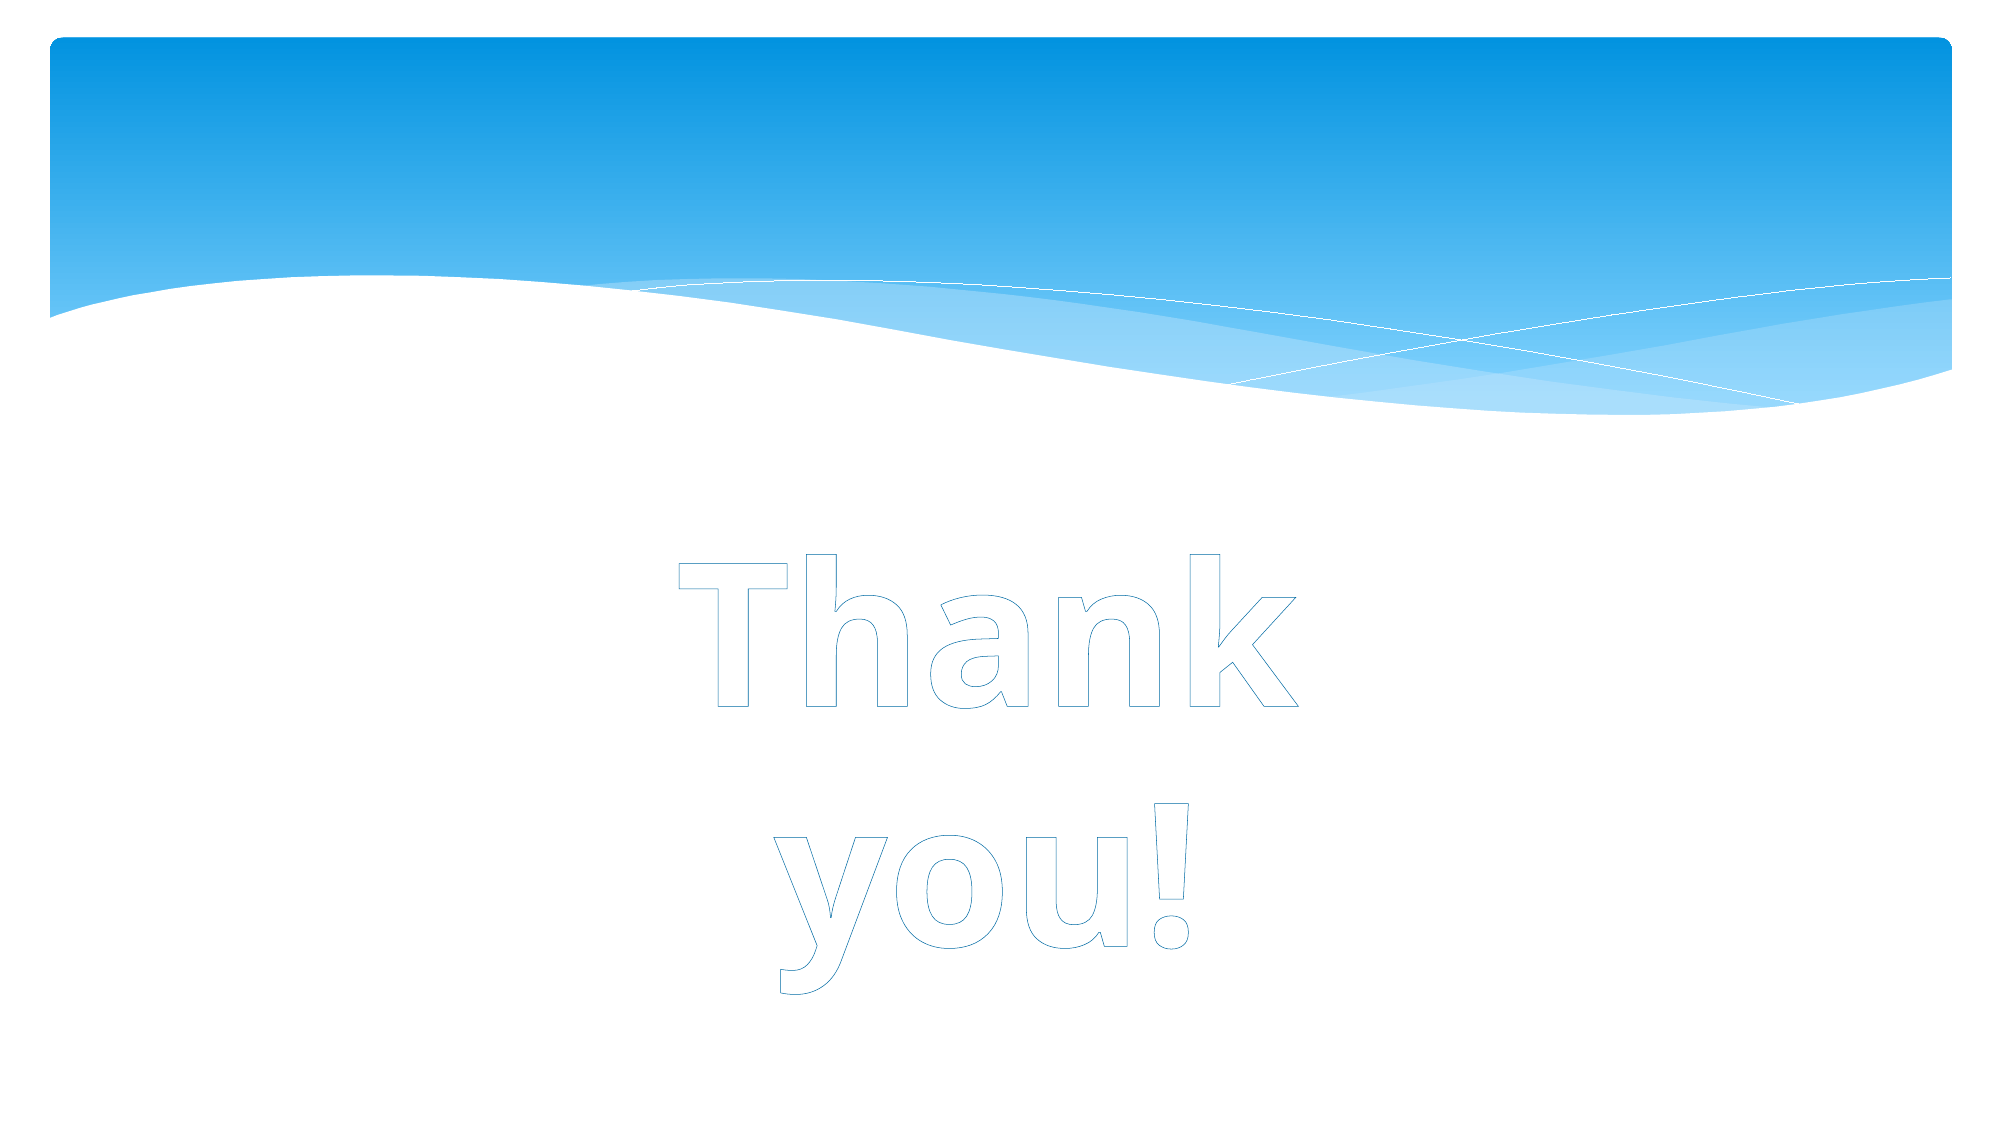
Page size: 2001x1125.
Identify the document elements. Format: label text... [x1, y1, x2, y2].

text_box Thank you! [426, 498, 1547, 994]
